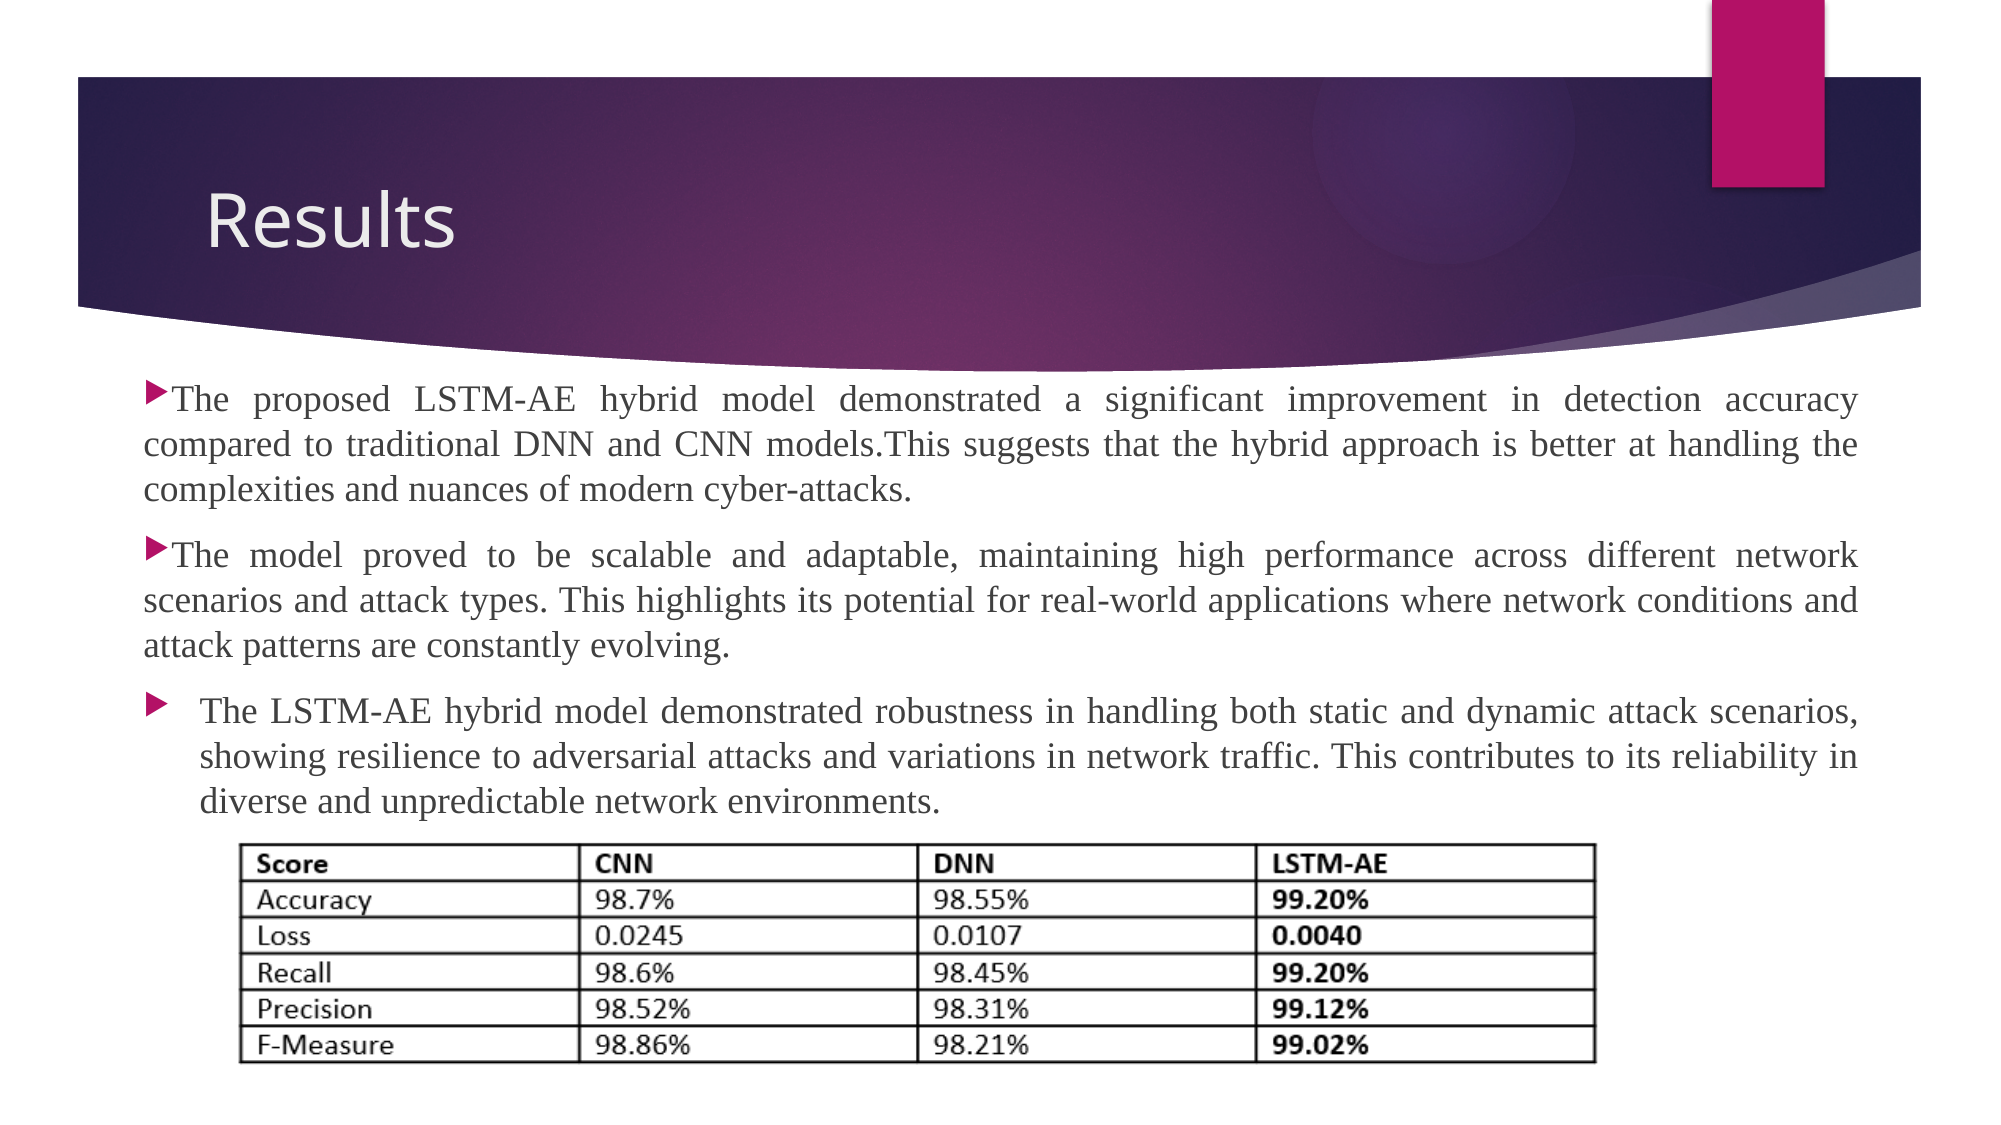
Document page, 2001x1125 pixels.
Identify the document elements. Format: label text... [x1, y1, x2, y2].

title Results [189, 159, 1627, 276]
picture [170, 773, 1610, 1068]
list The proposed LSTM-AE hybrid model demonstrated a significant improvement in detection accuracy compared to traditional DNN and CNN models.This suggests that the hybrid approach is better at handling the complexities and nuances of modern cyber-attacks. The model proved to be scalable and adaptable, maintaining high performance across different network scenarios and attack types. This highlights its potential for real-world applications where network conditions and attack patterns are constantly evolving. The LSTM-AE hybrid model demonstrated robustness in handling both static and dynamic attack scenarios, showing resilience to adversarial attacks and variations in network traffic. This contributes to its reliability in diverse and unpredictable network environments. [128, 366, 1876, 1125]
